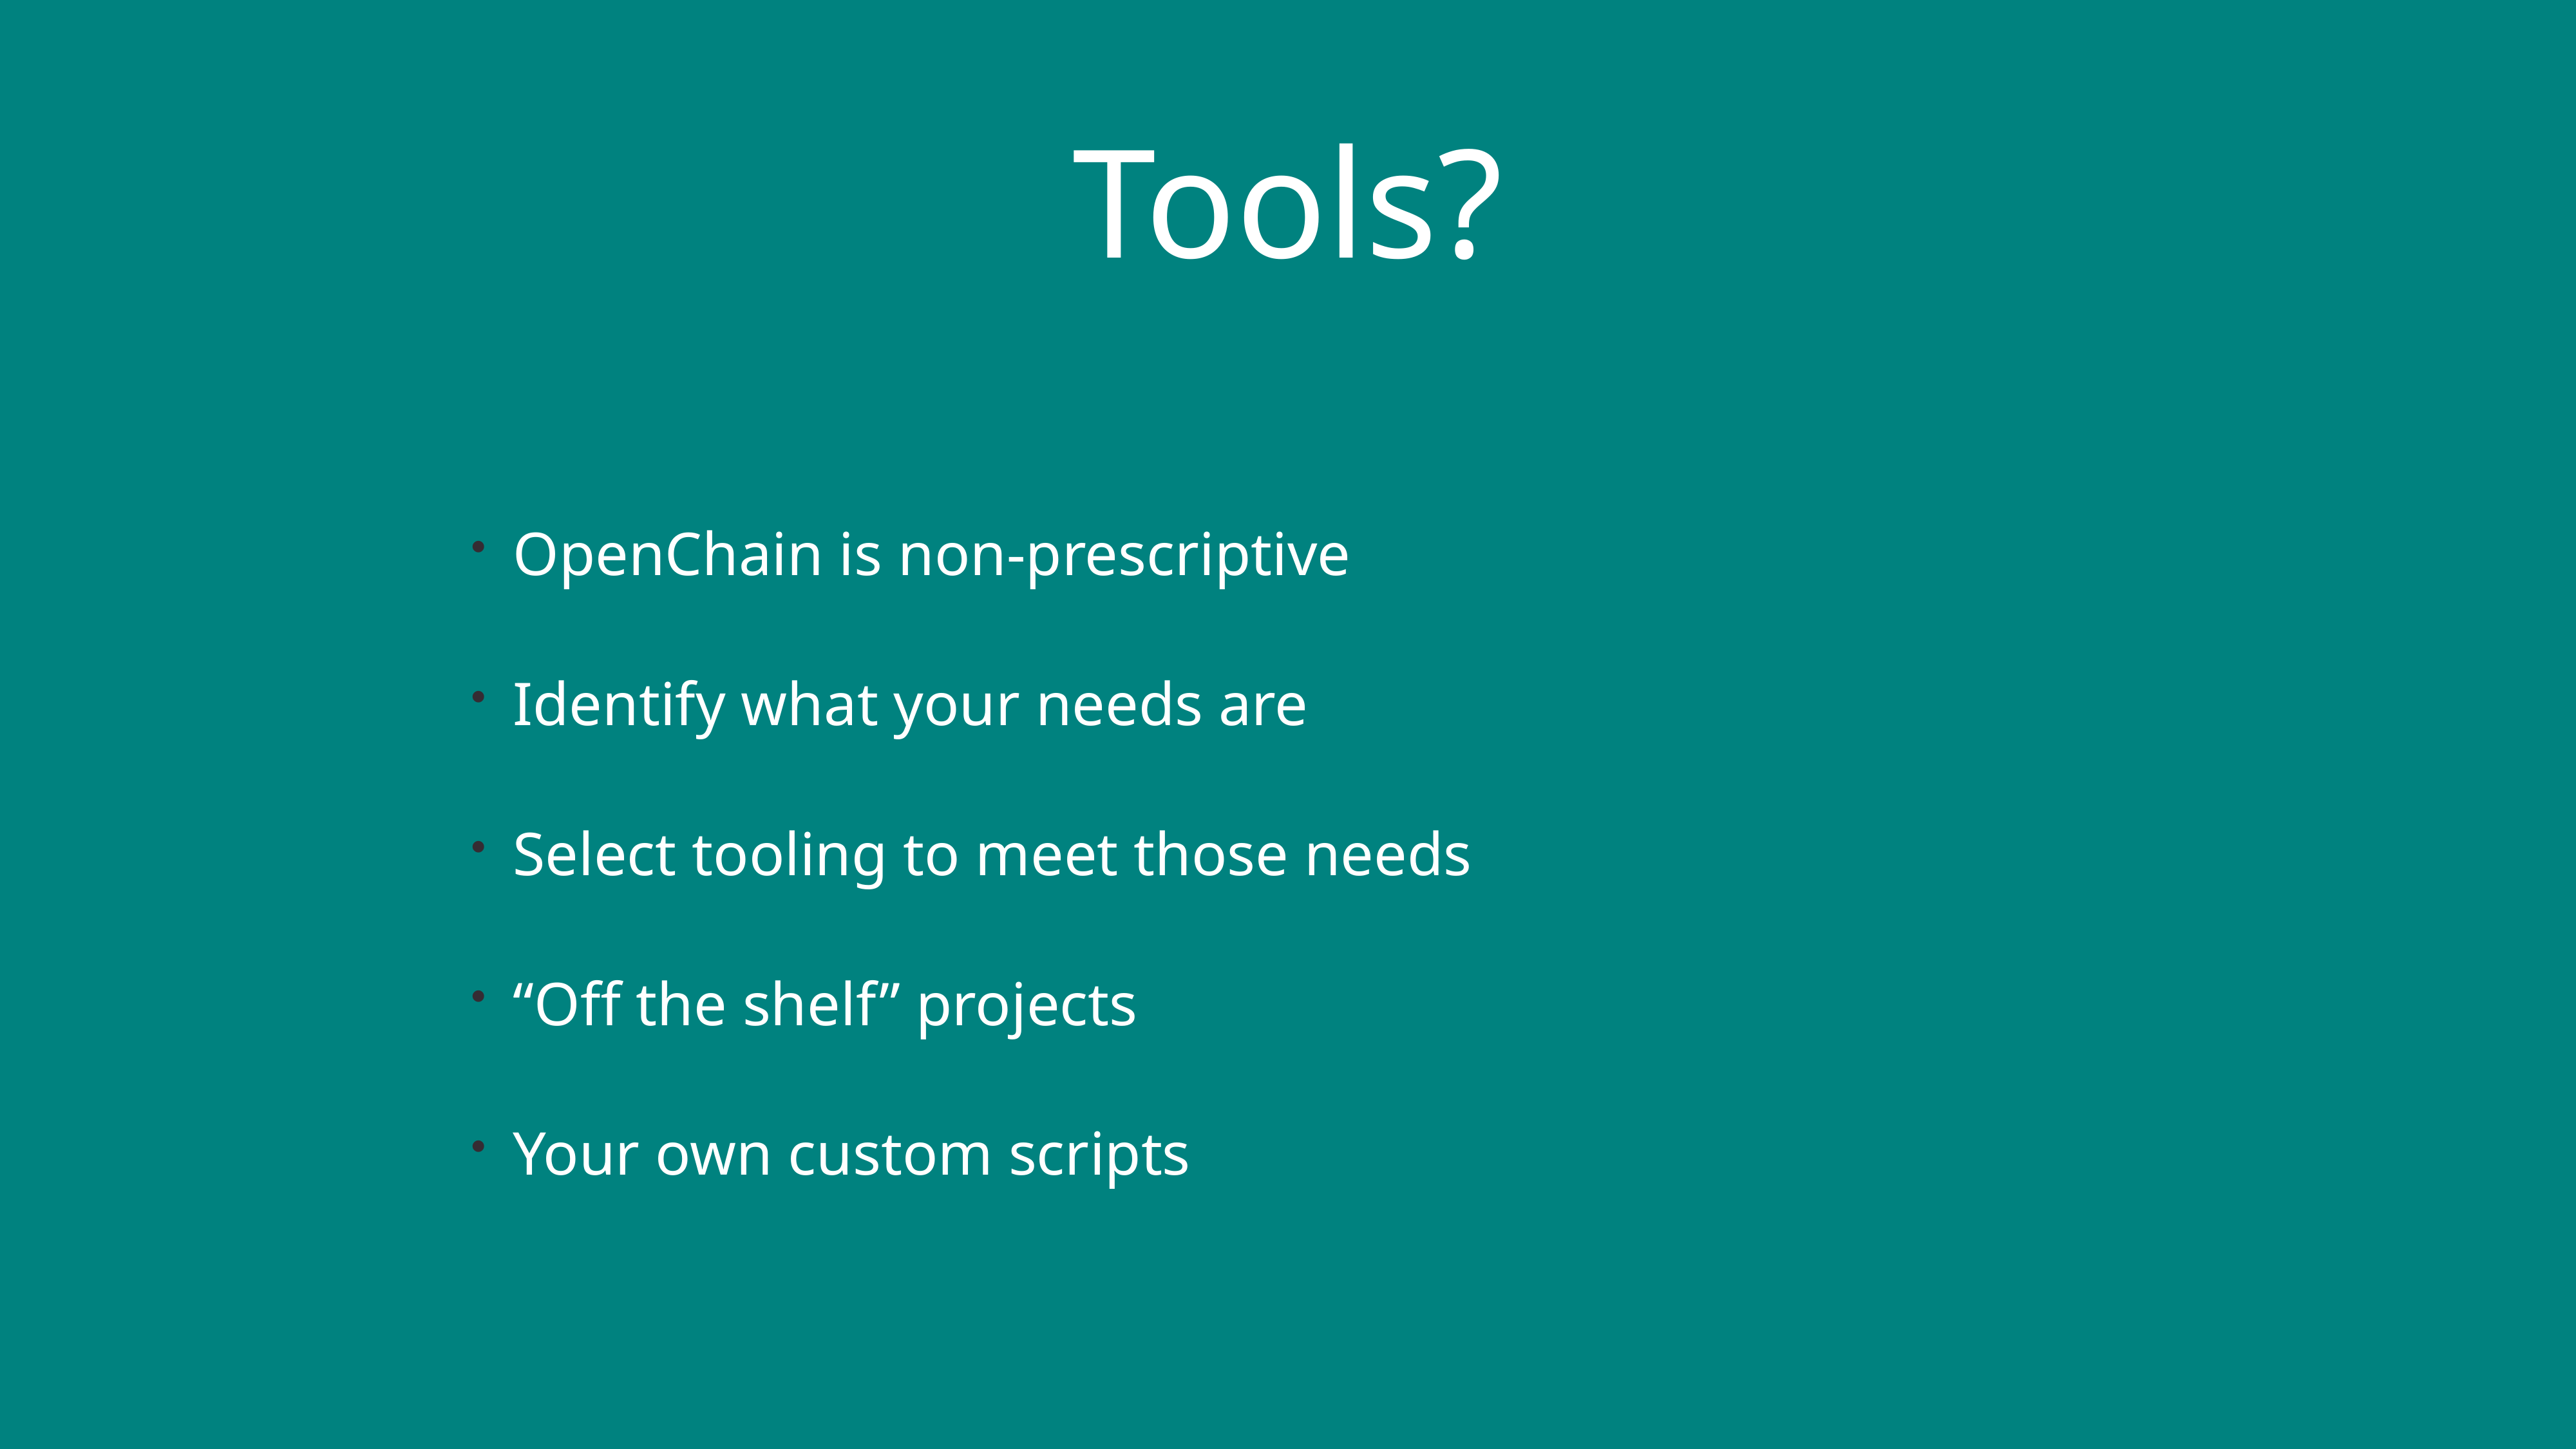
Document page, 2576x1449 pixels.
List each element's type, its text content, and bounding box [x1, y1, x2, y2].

title Tools? [463, 37, 2113, 359]
list OpenChain is non-prescriptive Identify what your needs are Select tooling to meet those needs “Off the shelf” projects Your own custom scripts [463, 384, 2113, 1320]
